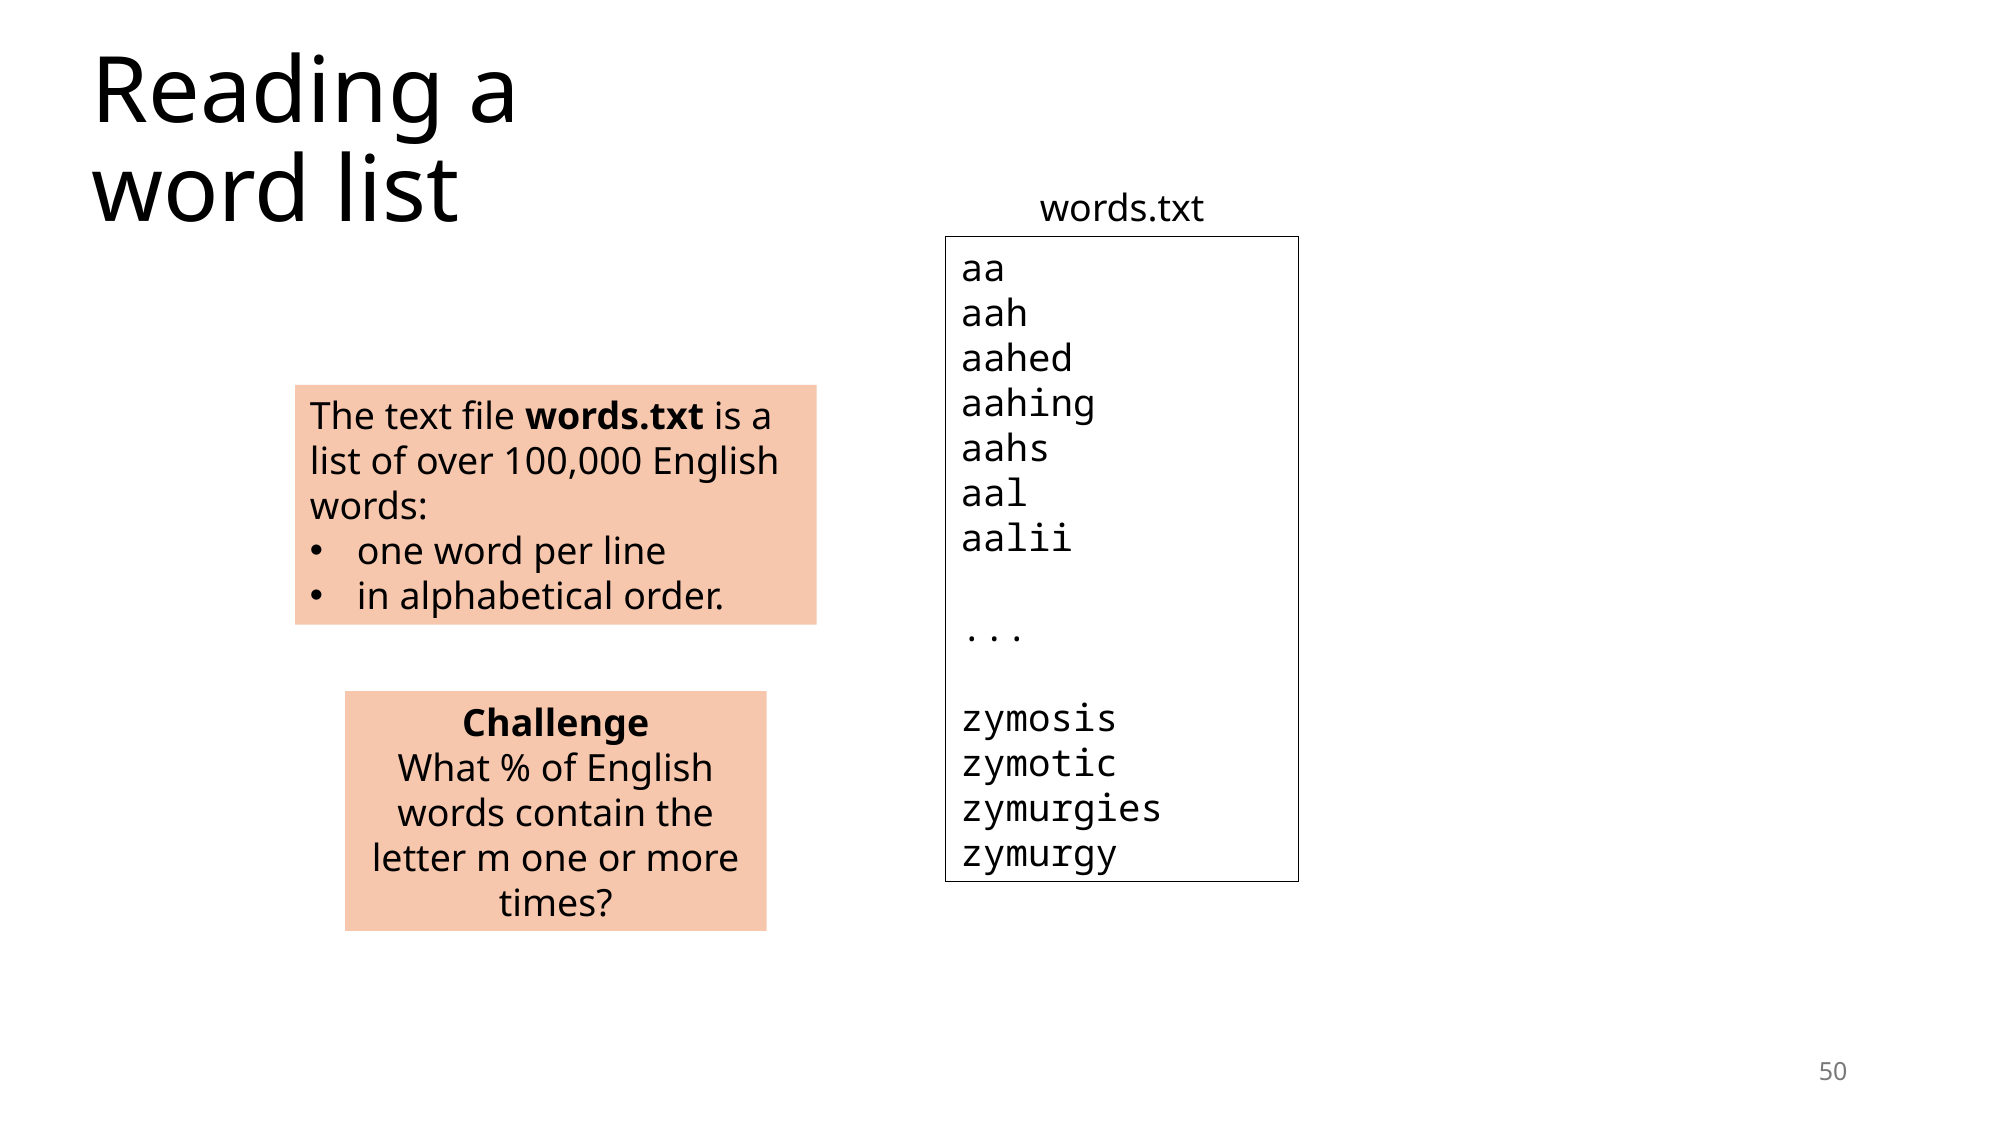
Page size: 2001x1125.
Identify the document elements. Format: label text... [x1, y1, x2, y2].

title Reading a word list [76, 33, 618, 251]
text_box The text file words.txt is a list of over 100,000 English words: one word per line in alphabetical order. [295, 384, 817, 625]
slide_number 50 [1412, 1042, 1863, 1103]
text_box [945, 175, 1300, 889]
text_box Challenge What % of English words contain the letter m one or more times? [345, 691, 767, 931]
